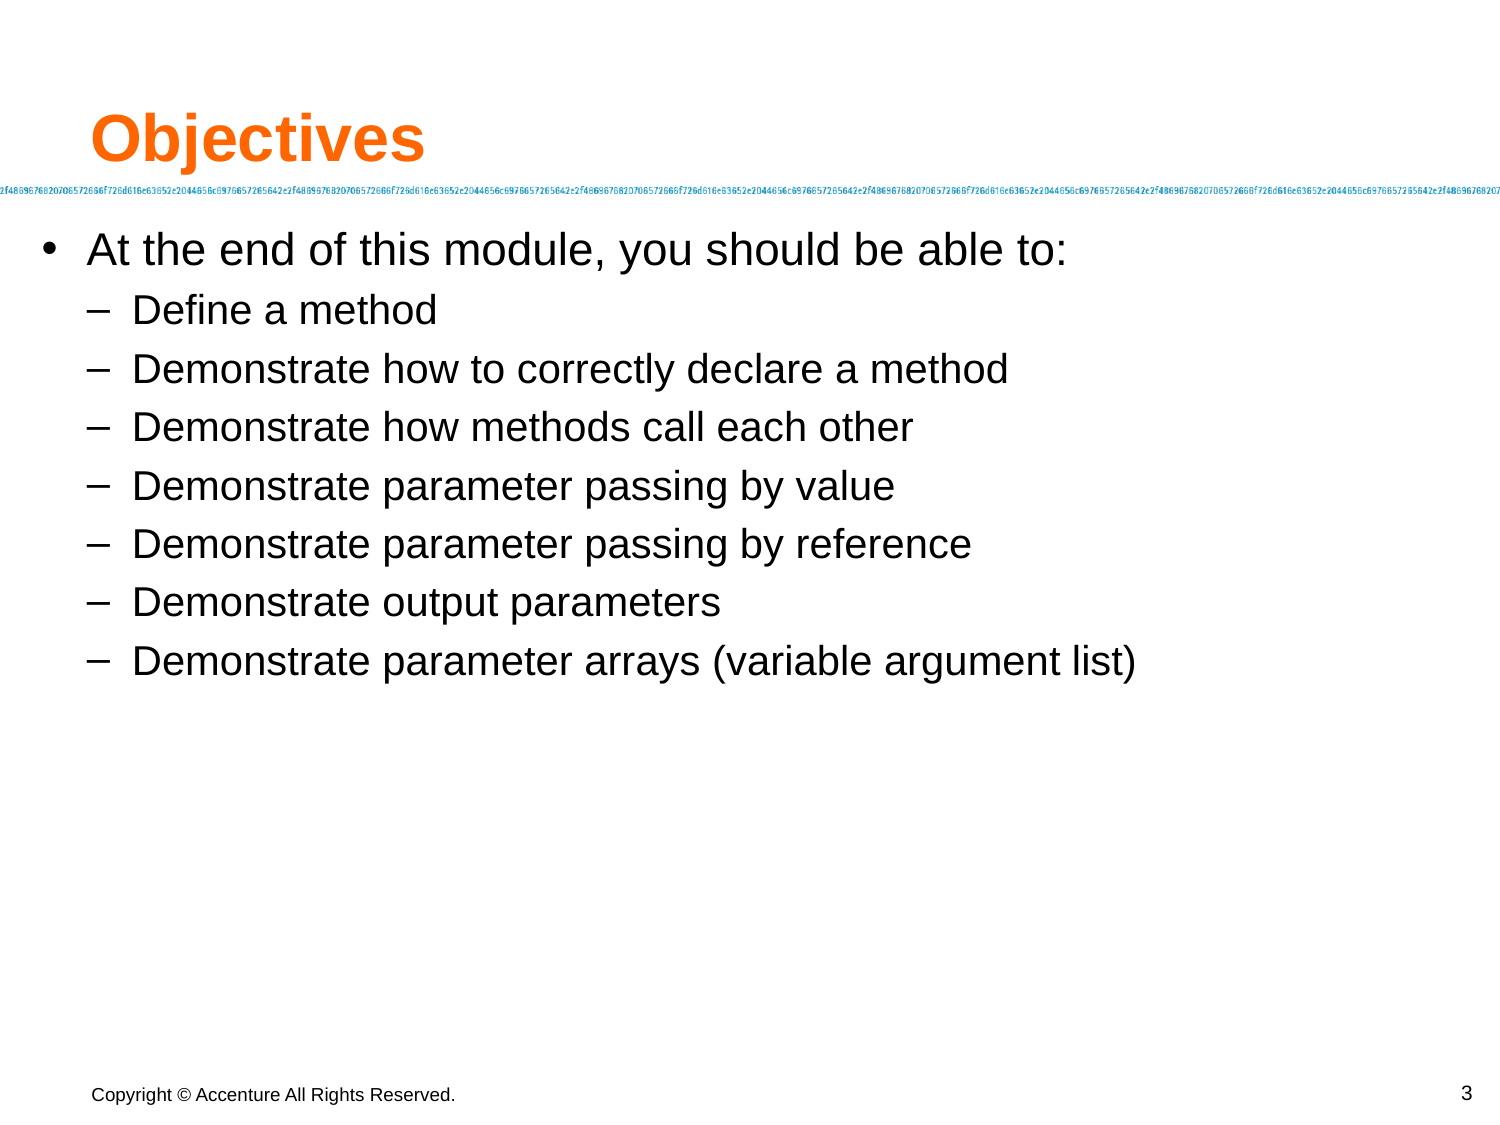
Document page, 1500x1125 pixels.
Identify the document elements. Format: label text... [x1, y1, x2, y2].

text_box ‹#› [1137, 1046, 1488, 1125]
picture [0, 186, 1500, 194]
title Objectives [75, 32, 1413, 183]
list At the end of this module, you should be able to: Define a method Demonstrate how to correctly declare a method Demonstrate how methods call each other Demonstrate parameter passing by value Demonstrate parameter passing by reference Demonstrate output parameters Demonstrate parameter arrays (variable argument list) [26, 212, 1415, 1088]
